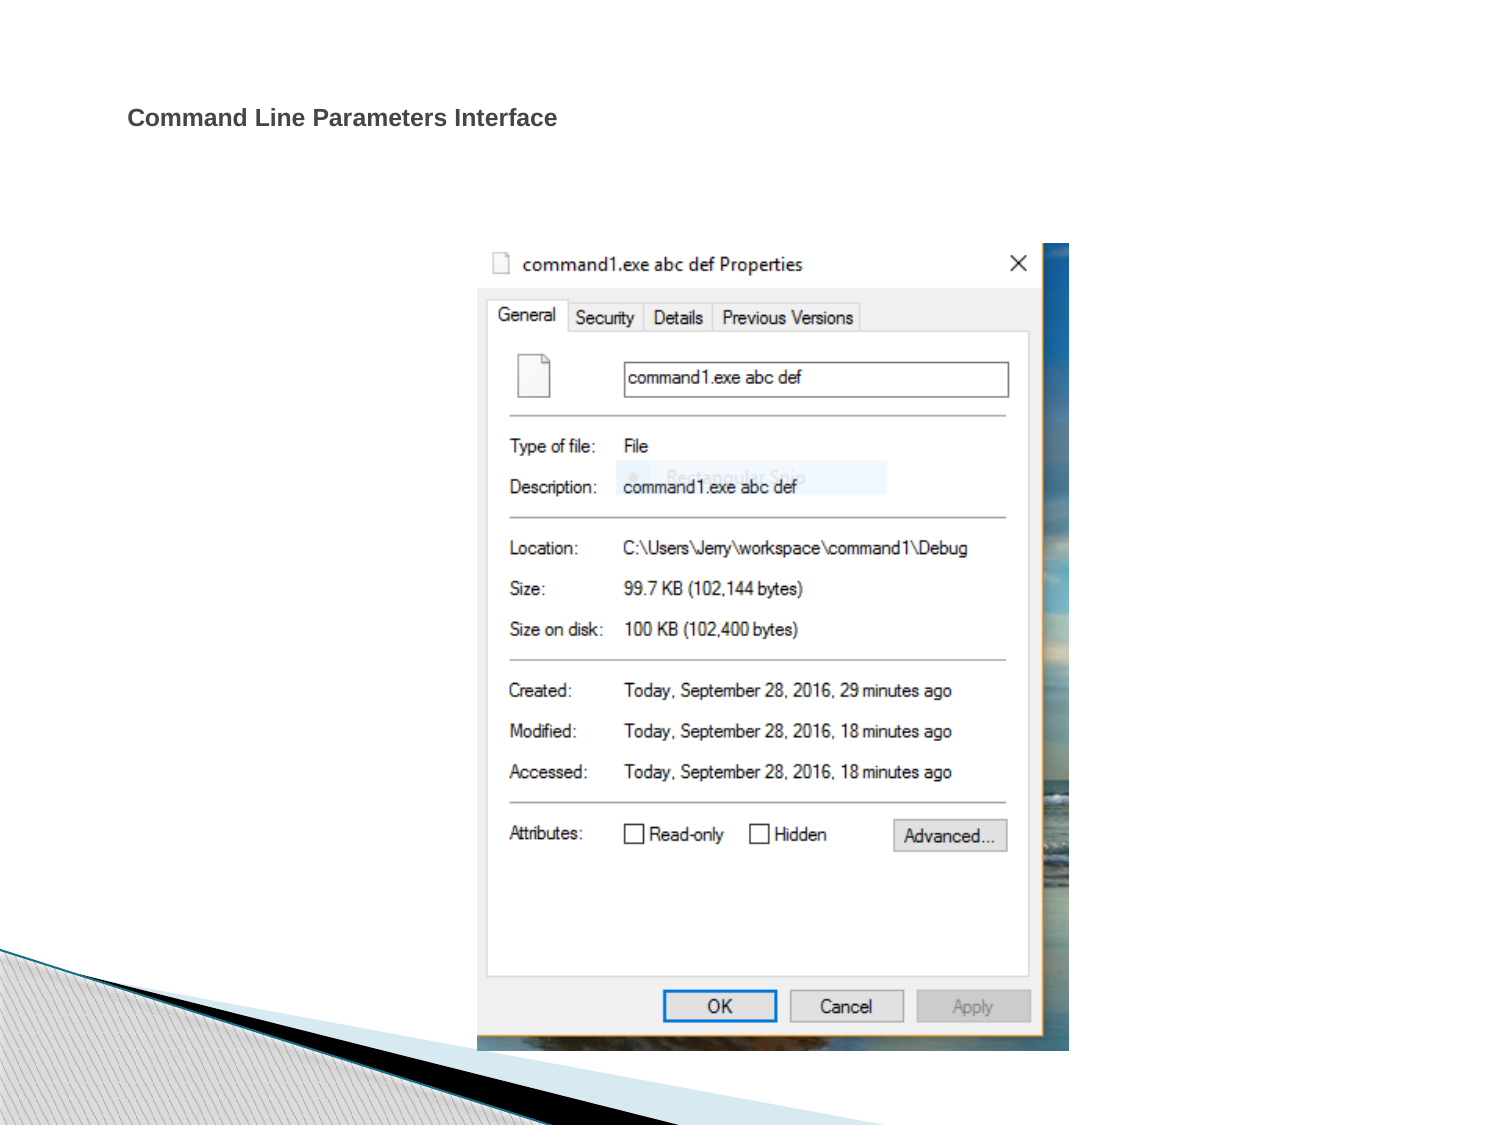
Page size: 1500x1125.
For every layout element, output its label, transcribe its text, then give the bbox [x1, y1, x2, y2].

title Command Line Parameters Interface [112, 64, 1388, 140]
picture [477, 243, 1069, 1051]
